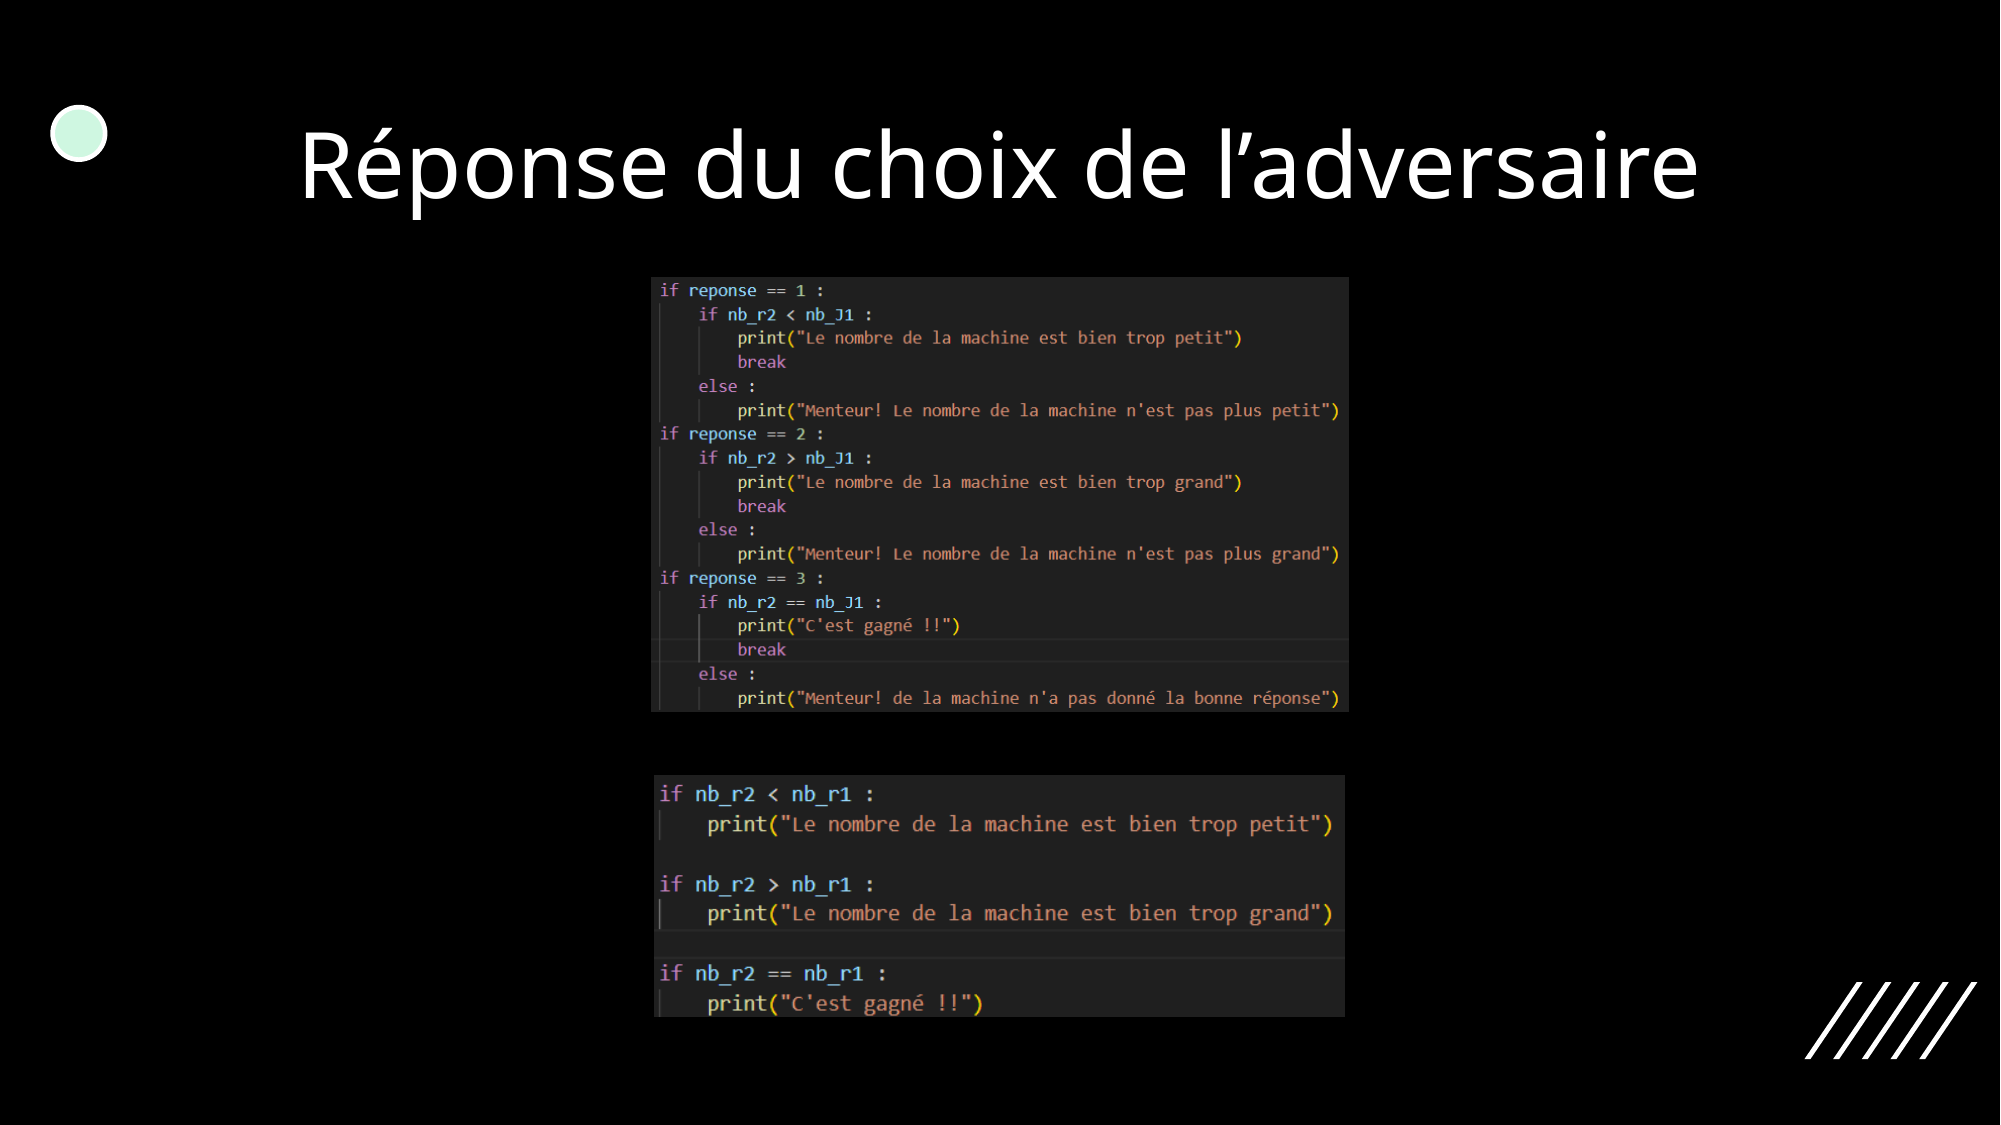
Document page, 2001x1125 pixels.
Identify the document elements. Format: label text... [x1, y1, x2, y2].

picture [651, 277, 1349, 712]
title Réponse du choix de l’adversaire [137, 59, 1863, 278]
picture [654, 775, 1346, 1017]
